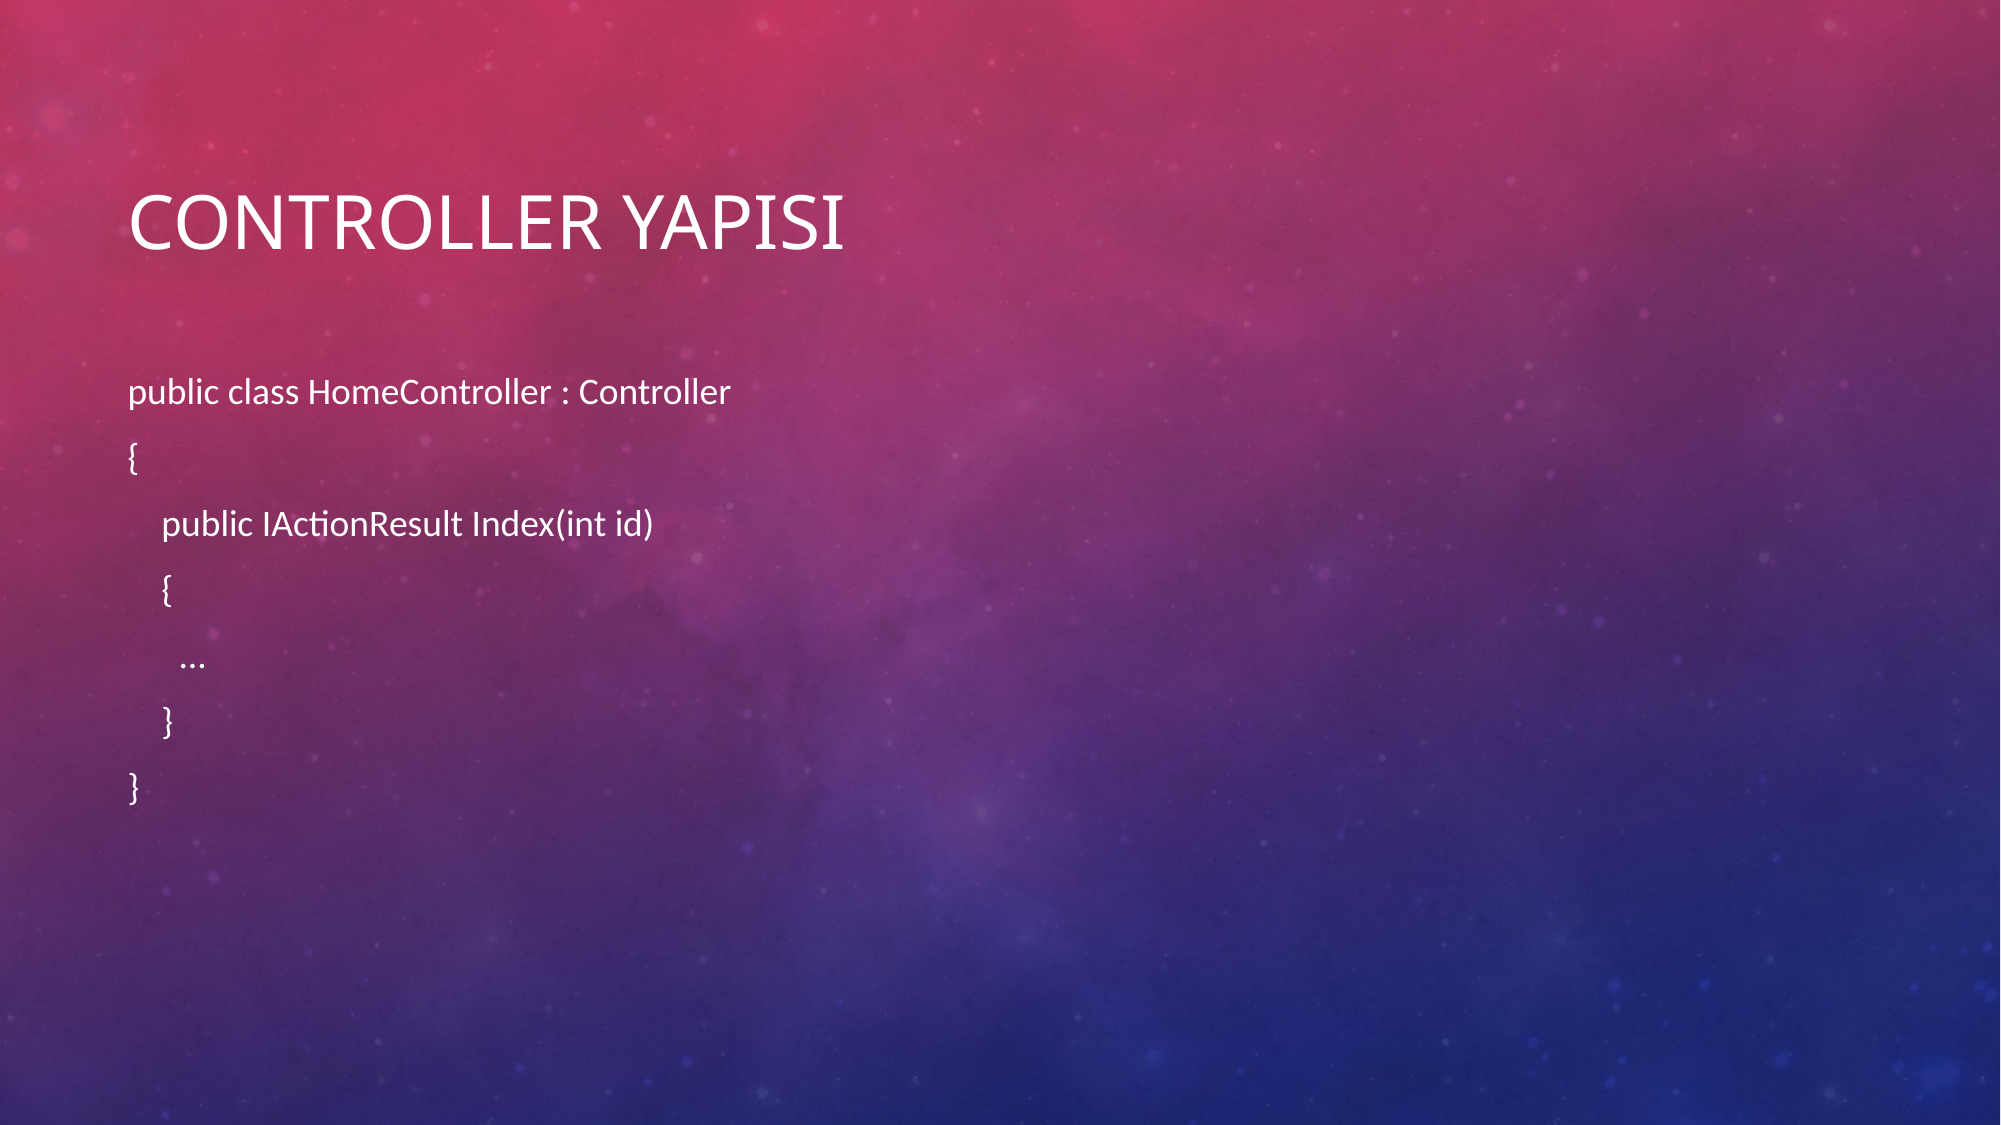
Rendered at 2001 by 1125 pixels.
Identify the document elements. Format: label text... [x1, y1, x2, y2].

title Controller Yapısı [112, 99, 1775, 339]
list public class HomeController : Controller { public IActionResult Index(int id) { ... } } [112, 360, 1775, 1066]
picture [0, 0, 2001, 1125]
